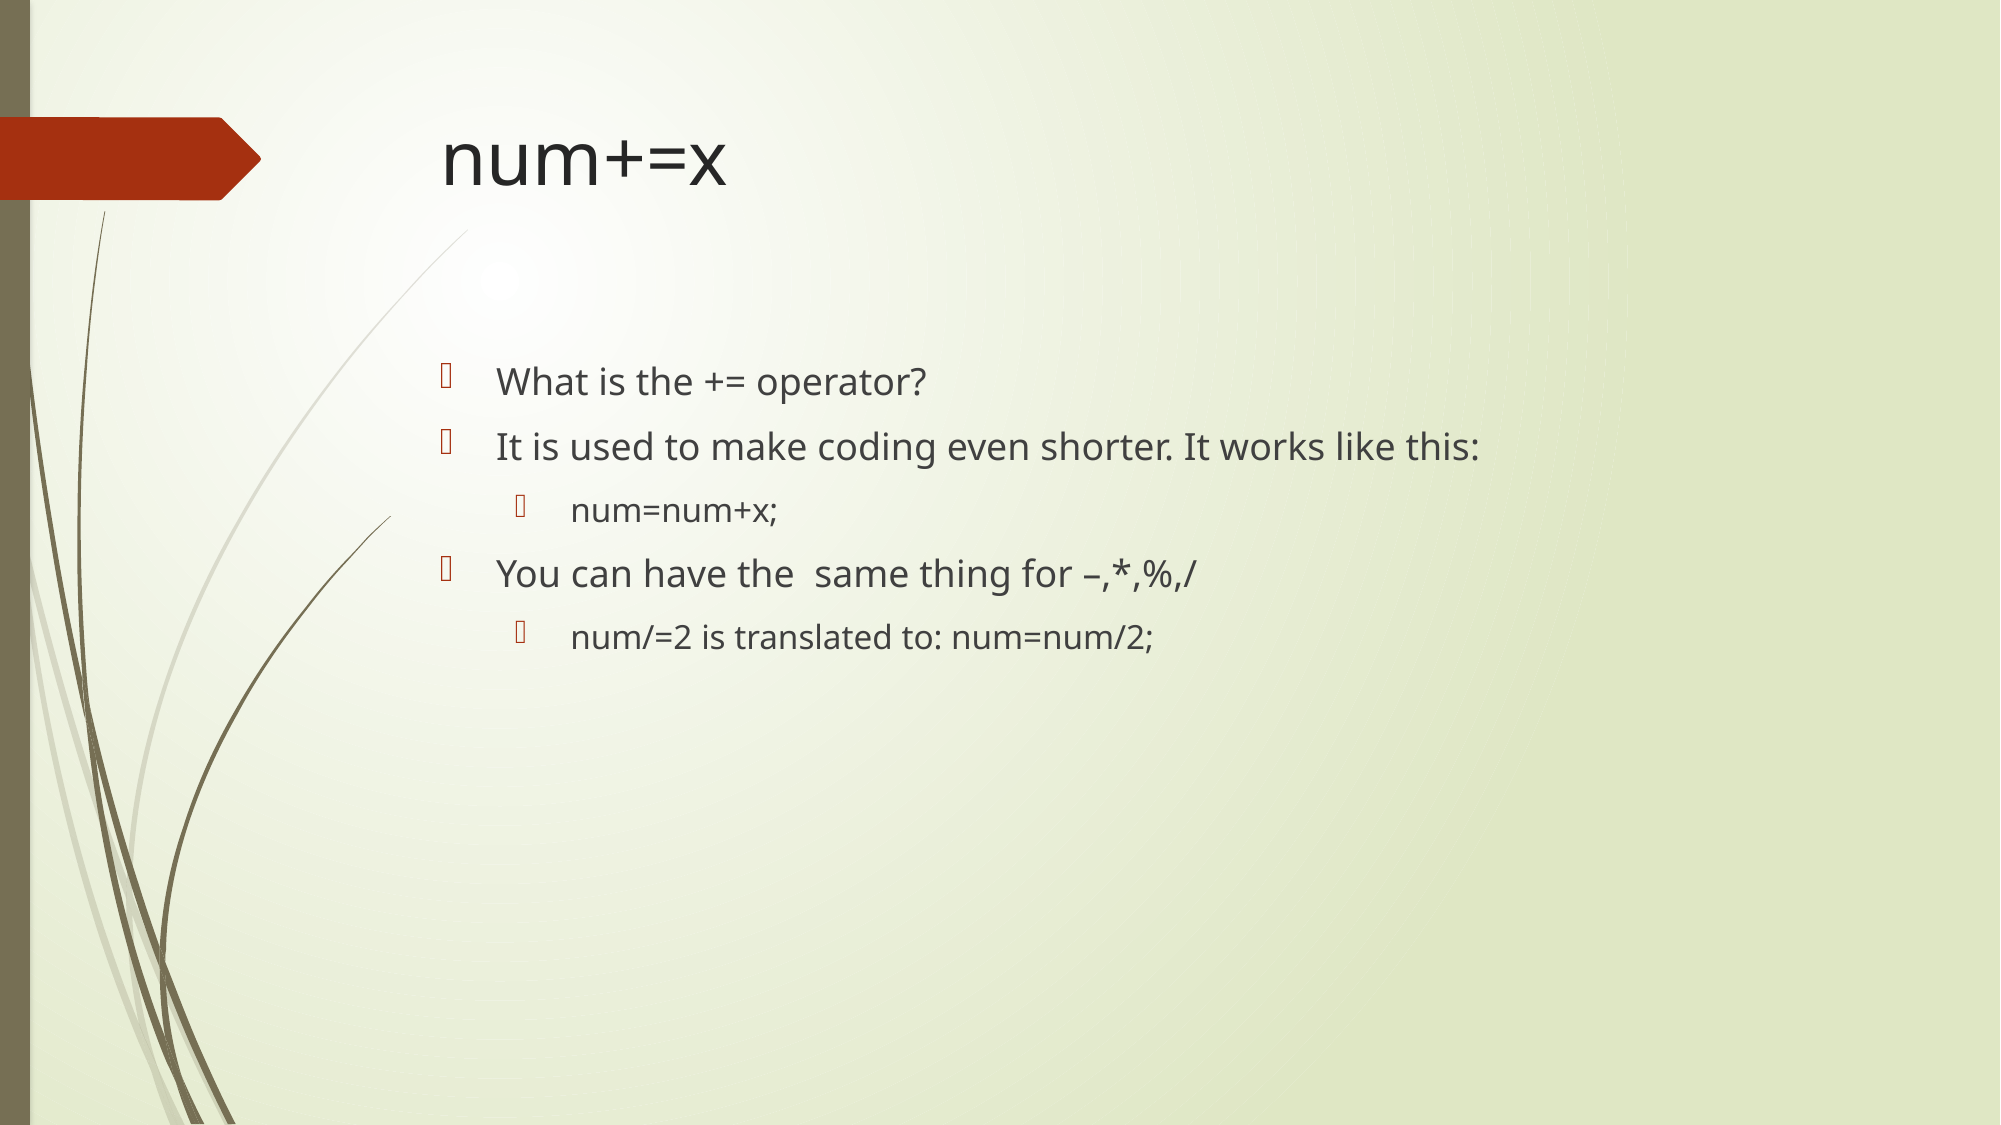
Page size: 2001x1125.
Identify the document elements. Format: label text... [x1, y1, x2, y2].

list What is the += operator? It is used to make coding even shorter. It works like this: num=num+x; You can have the same thing for –,*,%,/ num/=2 is translated to: num=num/2; [424, 350, 1888, 970]
title num+=x [425, 102, 1888, 313]
